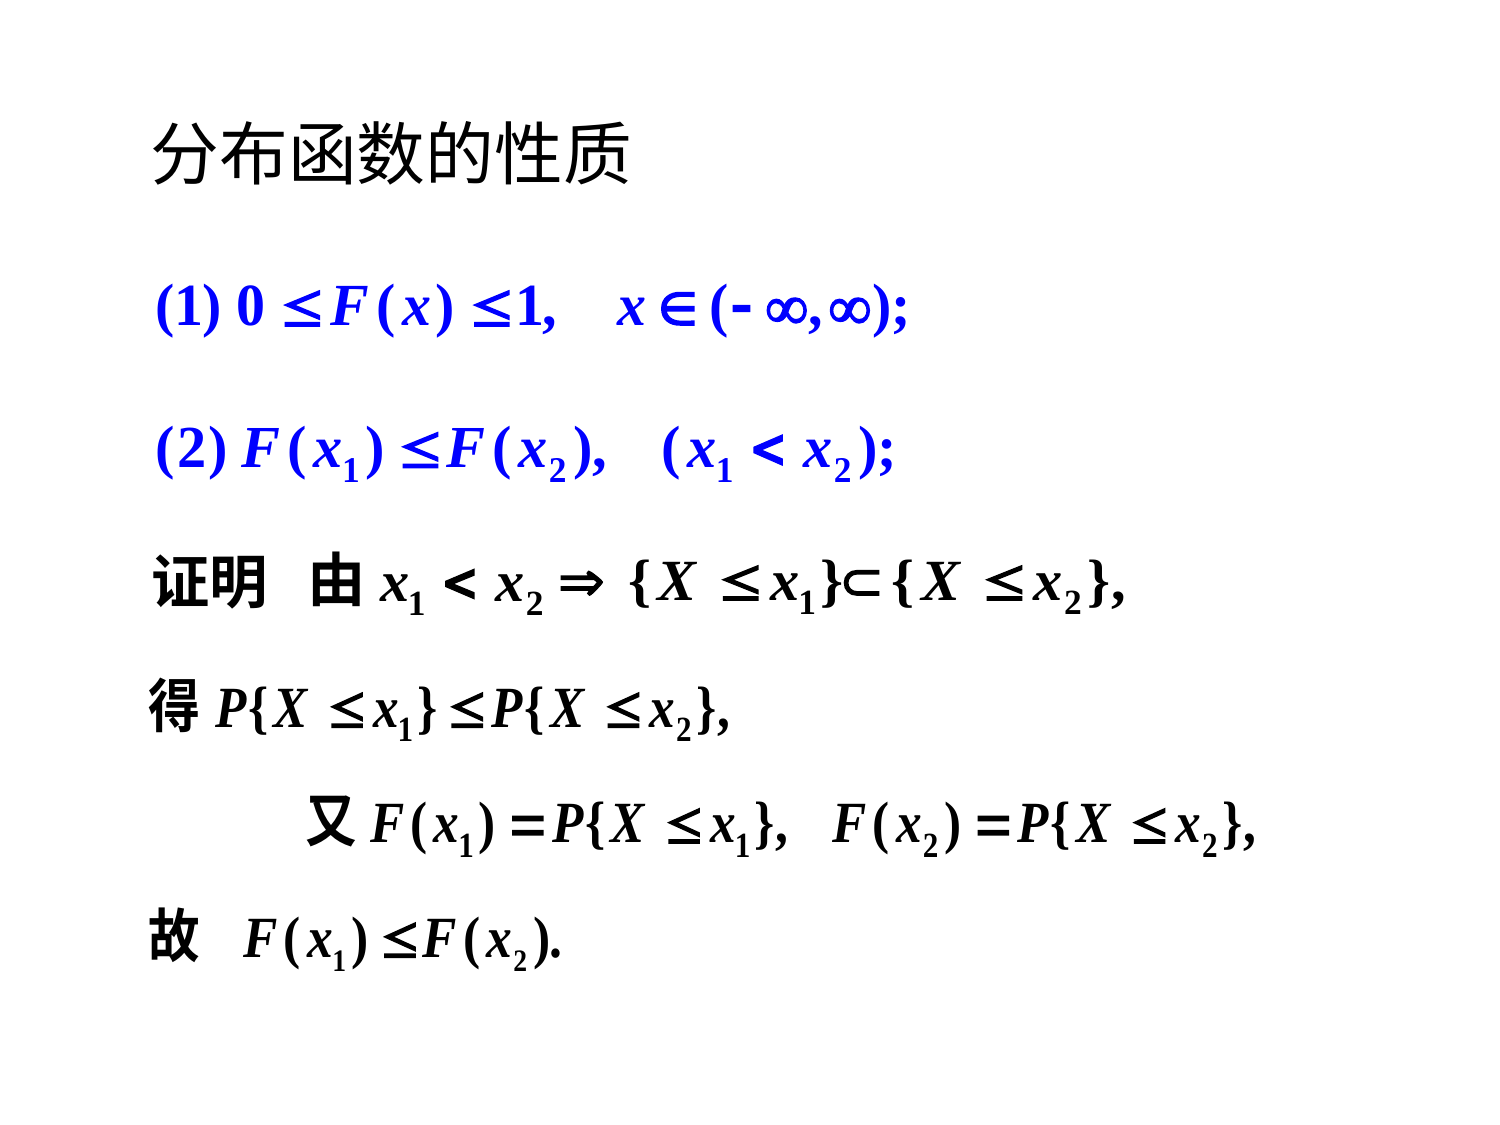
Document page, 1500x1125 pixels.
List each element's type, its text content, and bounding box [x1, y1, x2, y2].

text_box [147, 674, 732, 746]
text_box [312, 548, 547, 620]
text_box 证明 [136, 537, 283, 623]
title 分布函数的性质 [135, 56, 1411, 260]
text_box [154, 278, 911, 344]
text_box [147, 904, 564, 976]
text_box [556, 549, 835, 619]
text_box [835, 549, 1128, 619]
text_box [304, 792, 790, 862]
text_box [154, 416, 897, 486]
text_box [829, 792, 1258, 862]
